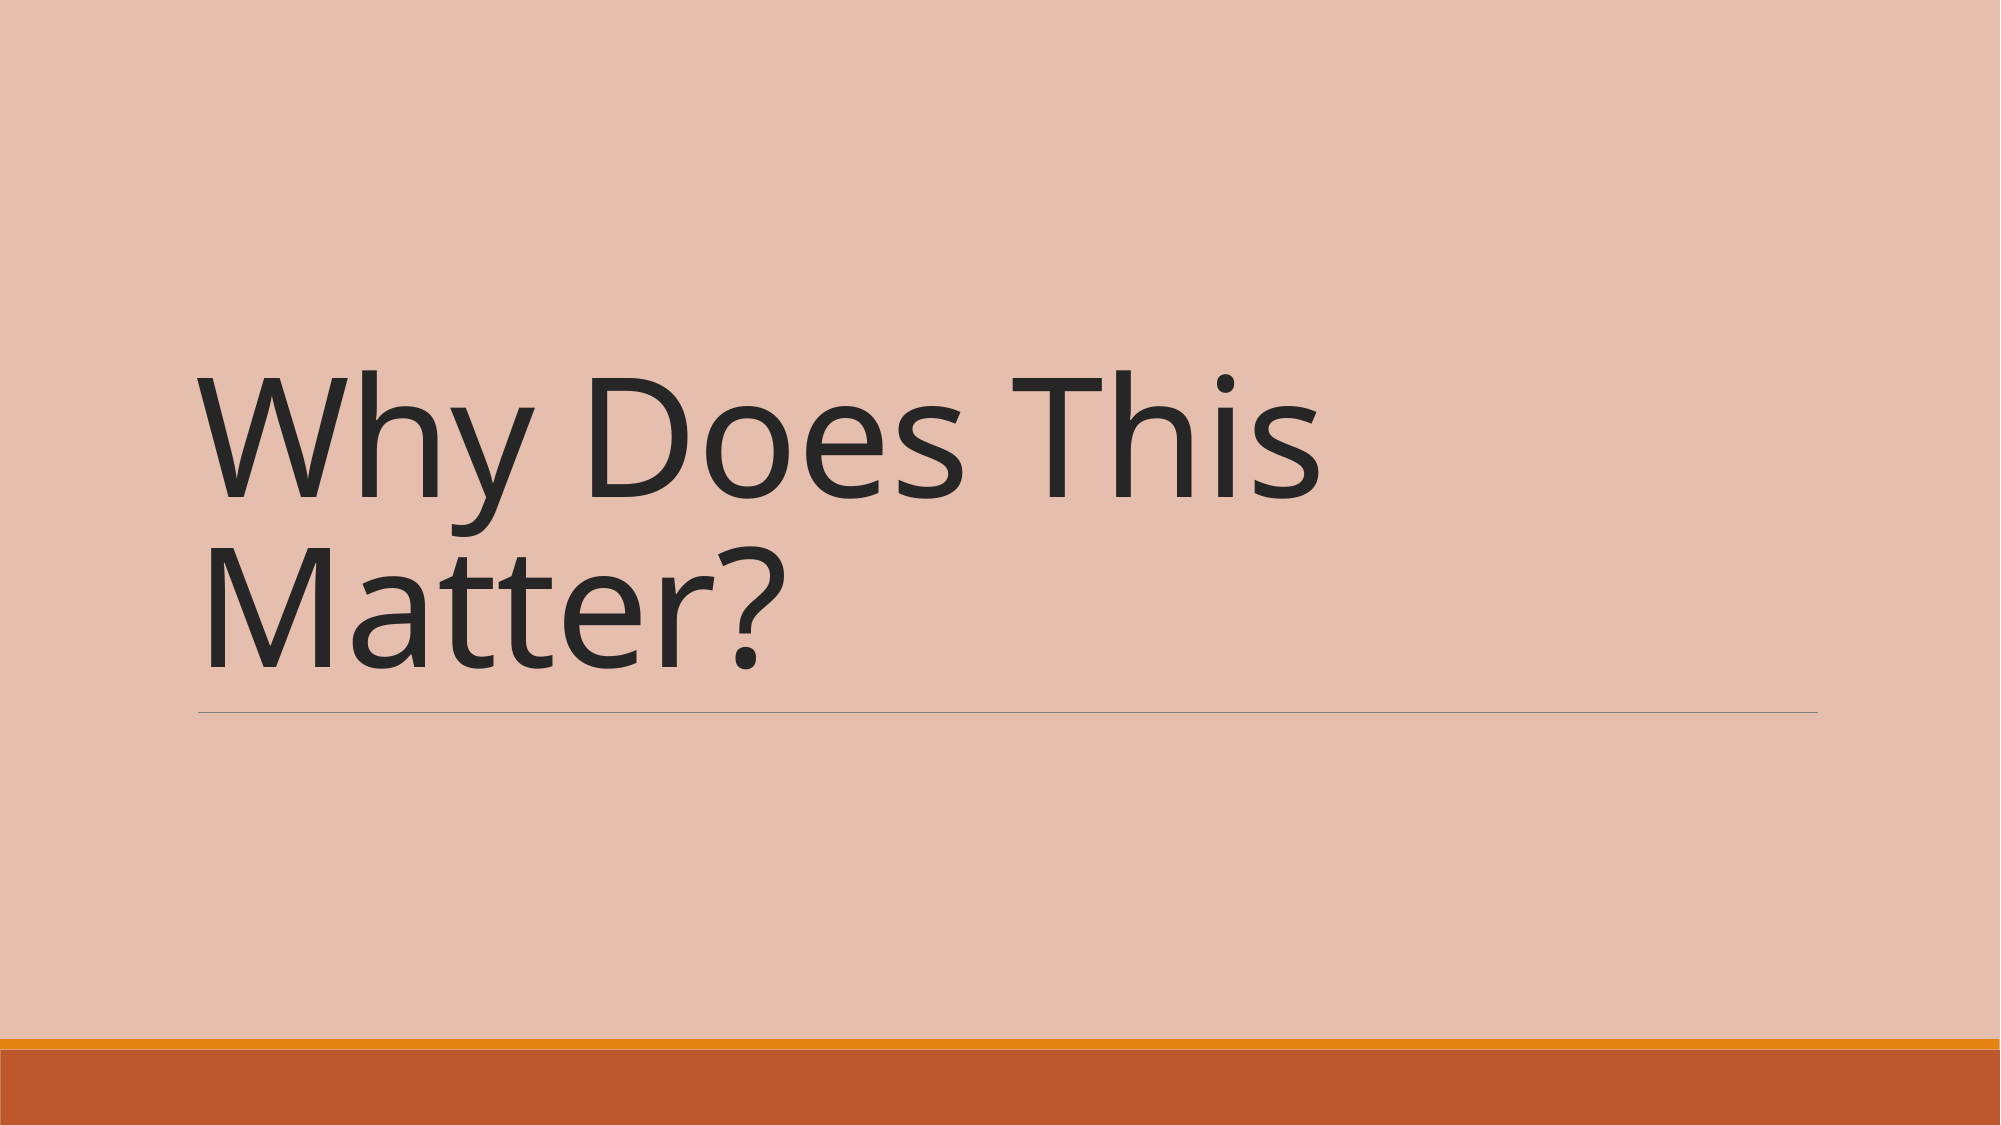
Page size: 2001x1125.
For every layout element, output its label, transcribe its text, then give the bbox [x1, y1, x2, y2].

title Why Does This Matter? [180, 124, 1830, 710]
